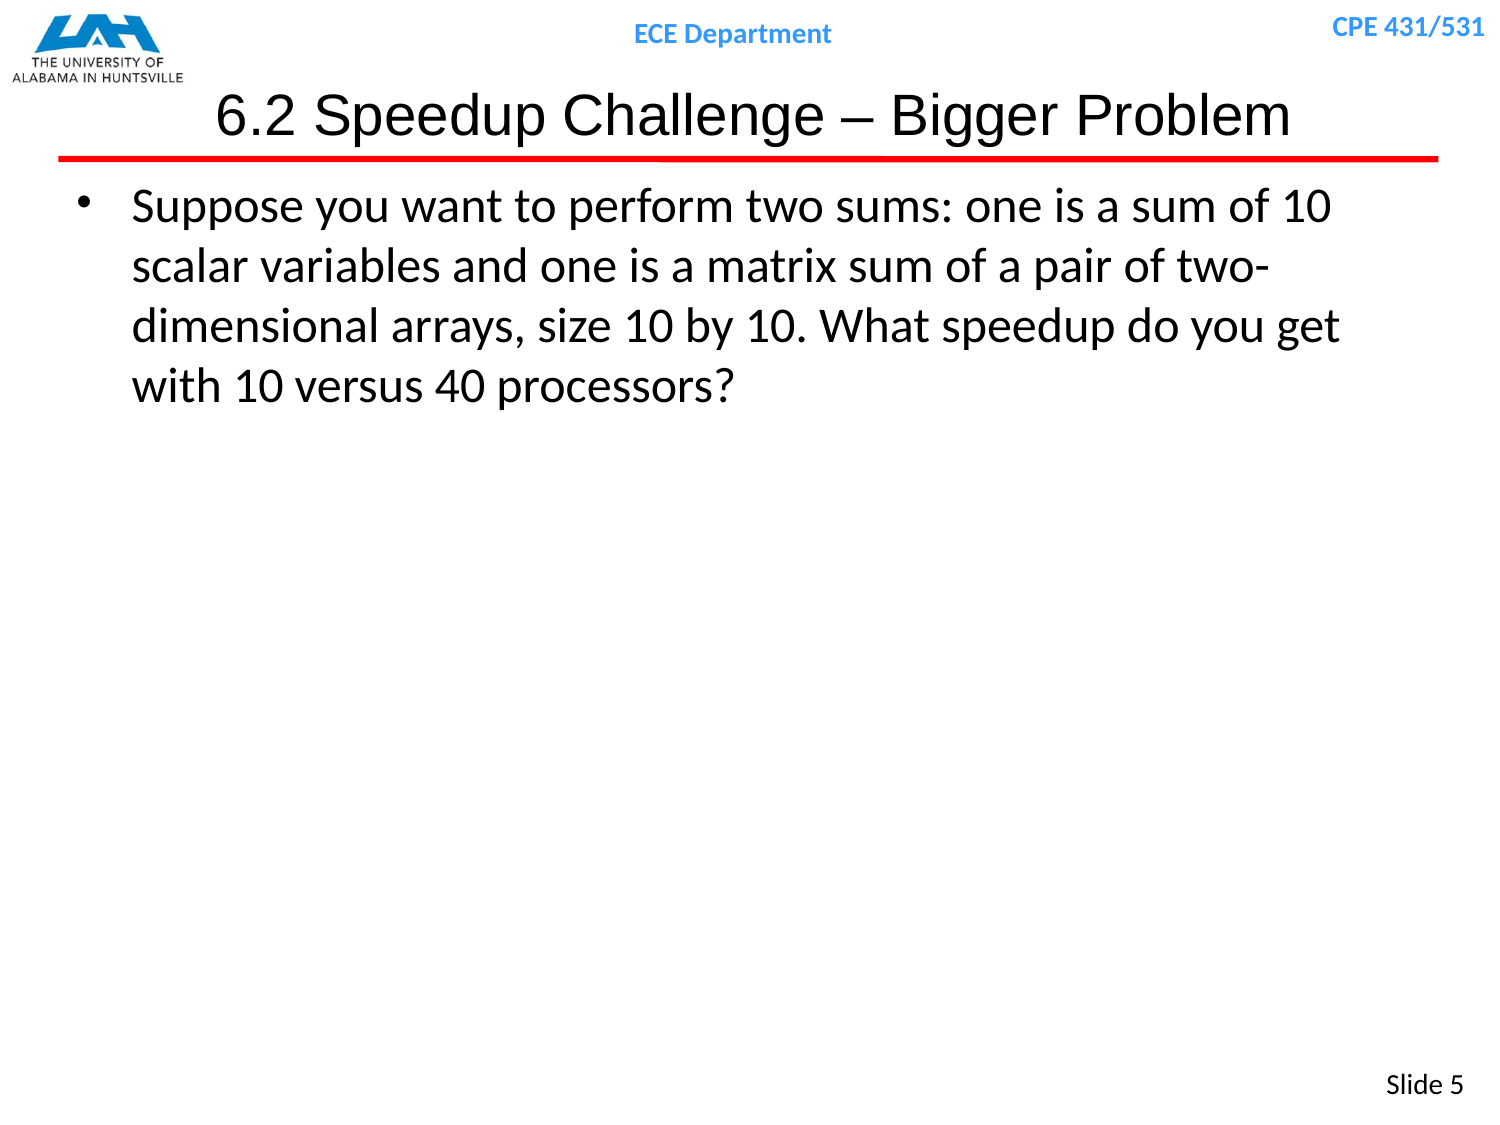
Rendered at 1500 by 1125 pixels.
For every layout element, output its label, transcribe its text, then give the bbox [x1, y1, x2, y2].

picture [0, 0, 194, 97]
title 6.2 Speedup Challenge – Bigger Problem [117, 60, 1393, 164]
text_box Suppose you want to perform two sums: one is a sum of 10 scalar variables and one is a matrix sum of a pair of two-dimensional arrays, size 10 by 10. What speedup do you get with 10 versus 40 processors? [60, 164, 1441, 1004]
